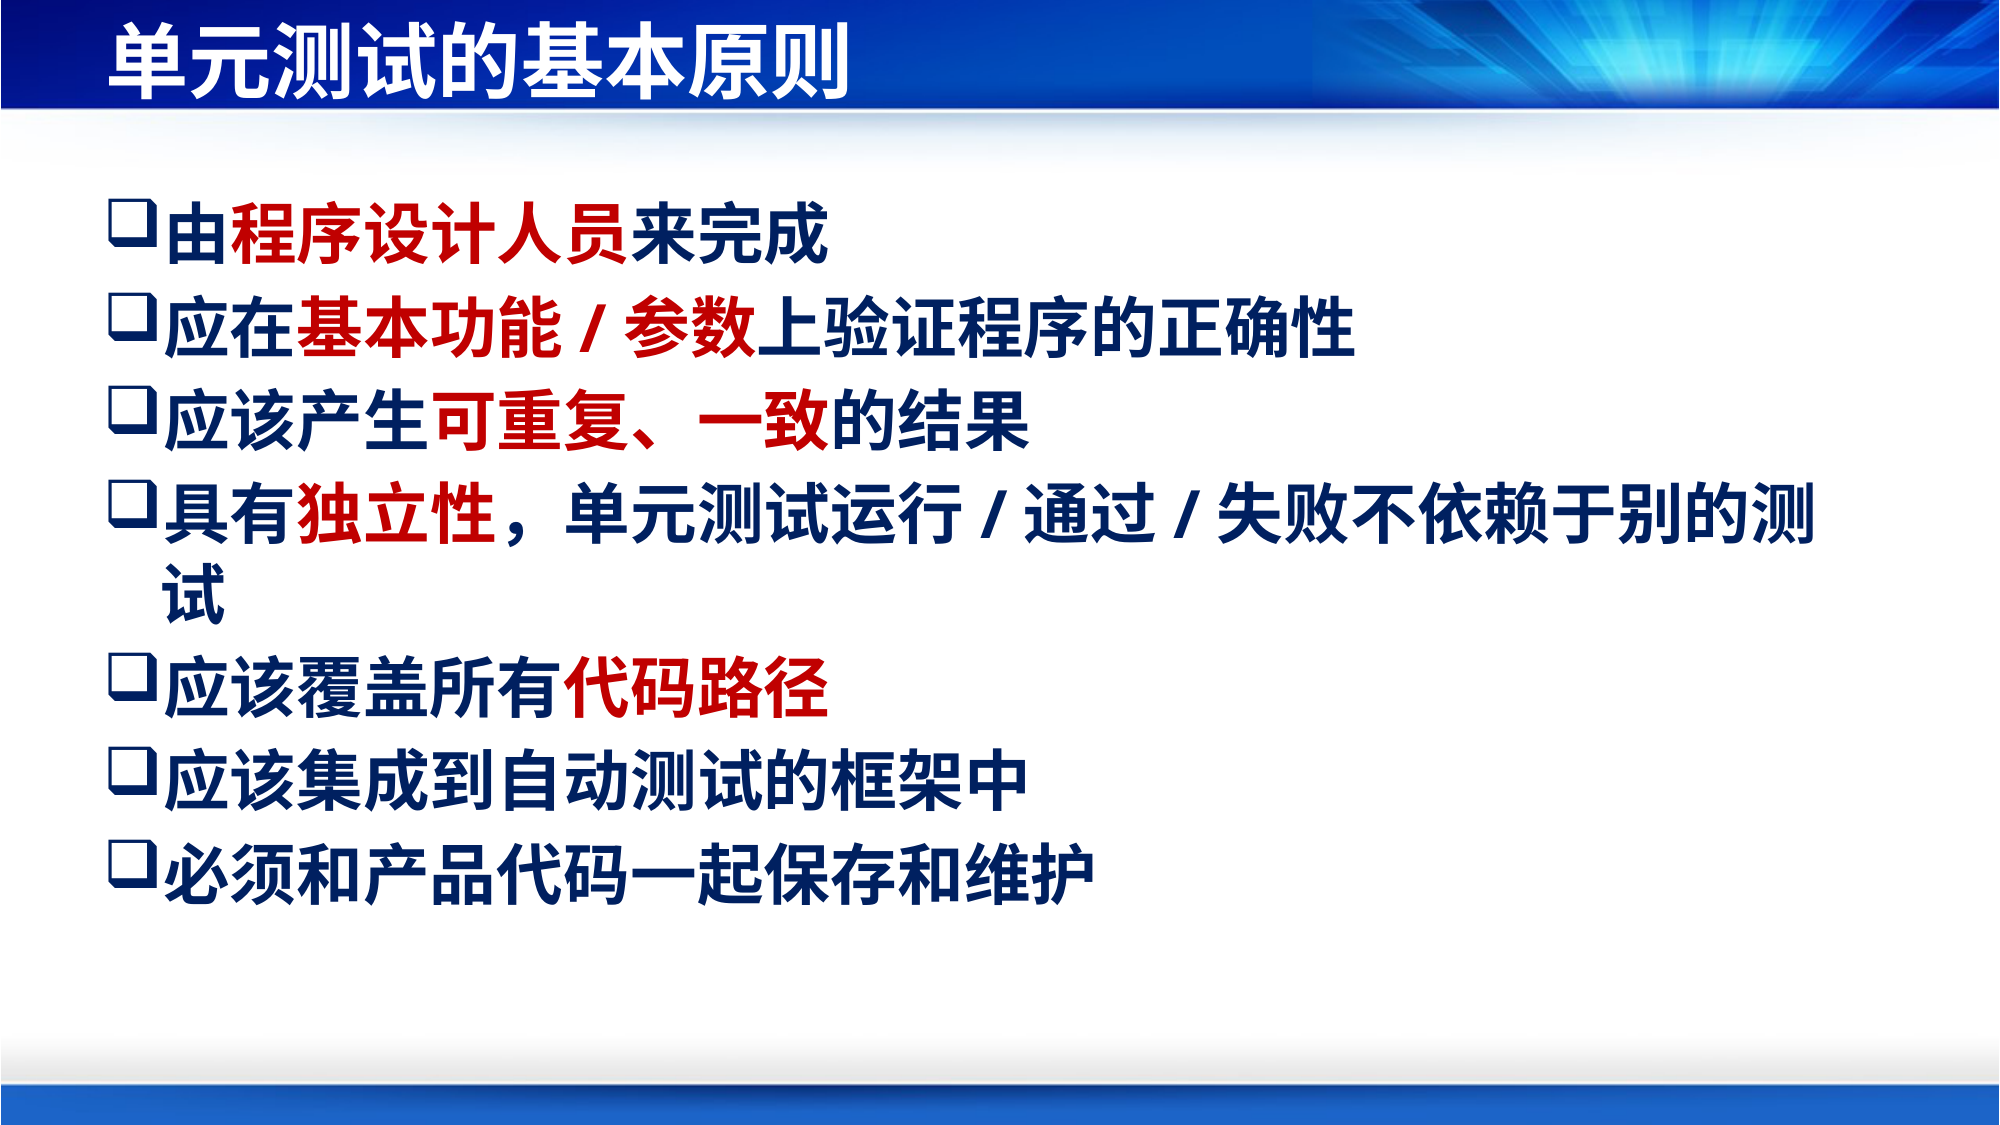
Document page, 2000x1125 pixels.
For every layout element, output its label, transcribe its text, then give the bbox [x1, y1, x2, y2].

picture [1, 0, 1999, 1125]
list 由程序设计人员来完成 应在基本功能/参数上验证程序的正确性 应该产生可重复、一致的结果 具有独立性，单元测试运行/通过/失败不依赖于别的测试 应该覆盖所有代码路径 应该集成到自动测试的框架中 必须和产品代码一起保存和维护 [88, 184, 1880, 1012]
title 单元测试的基本原则 [90, 1, 1880, 118]
